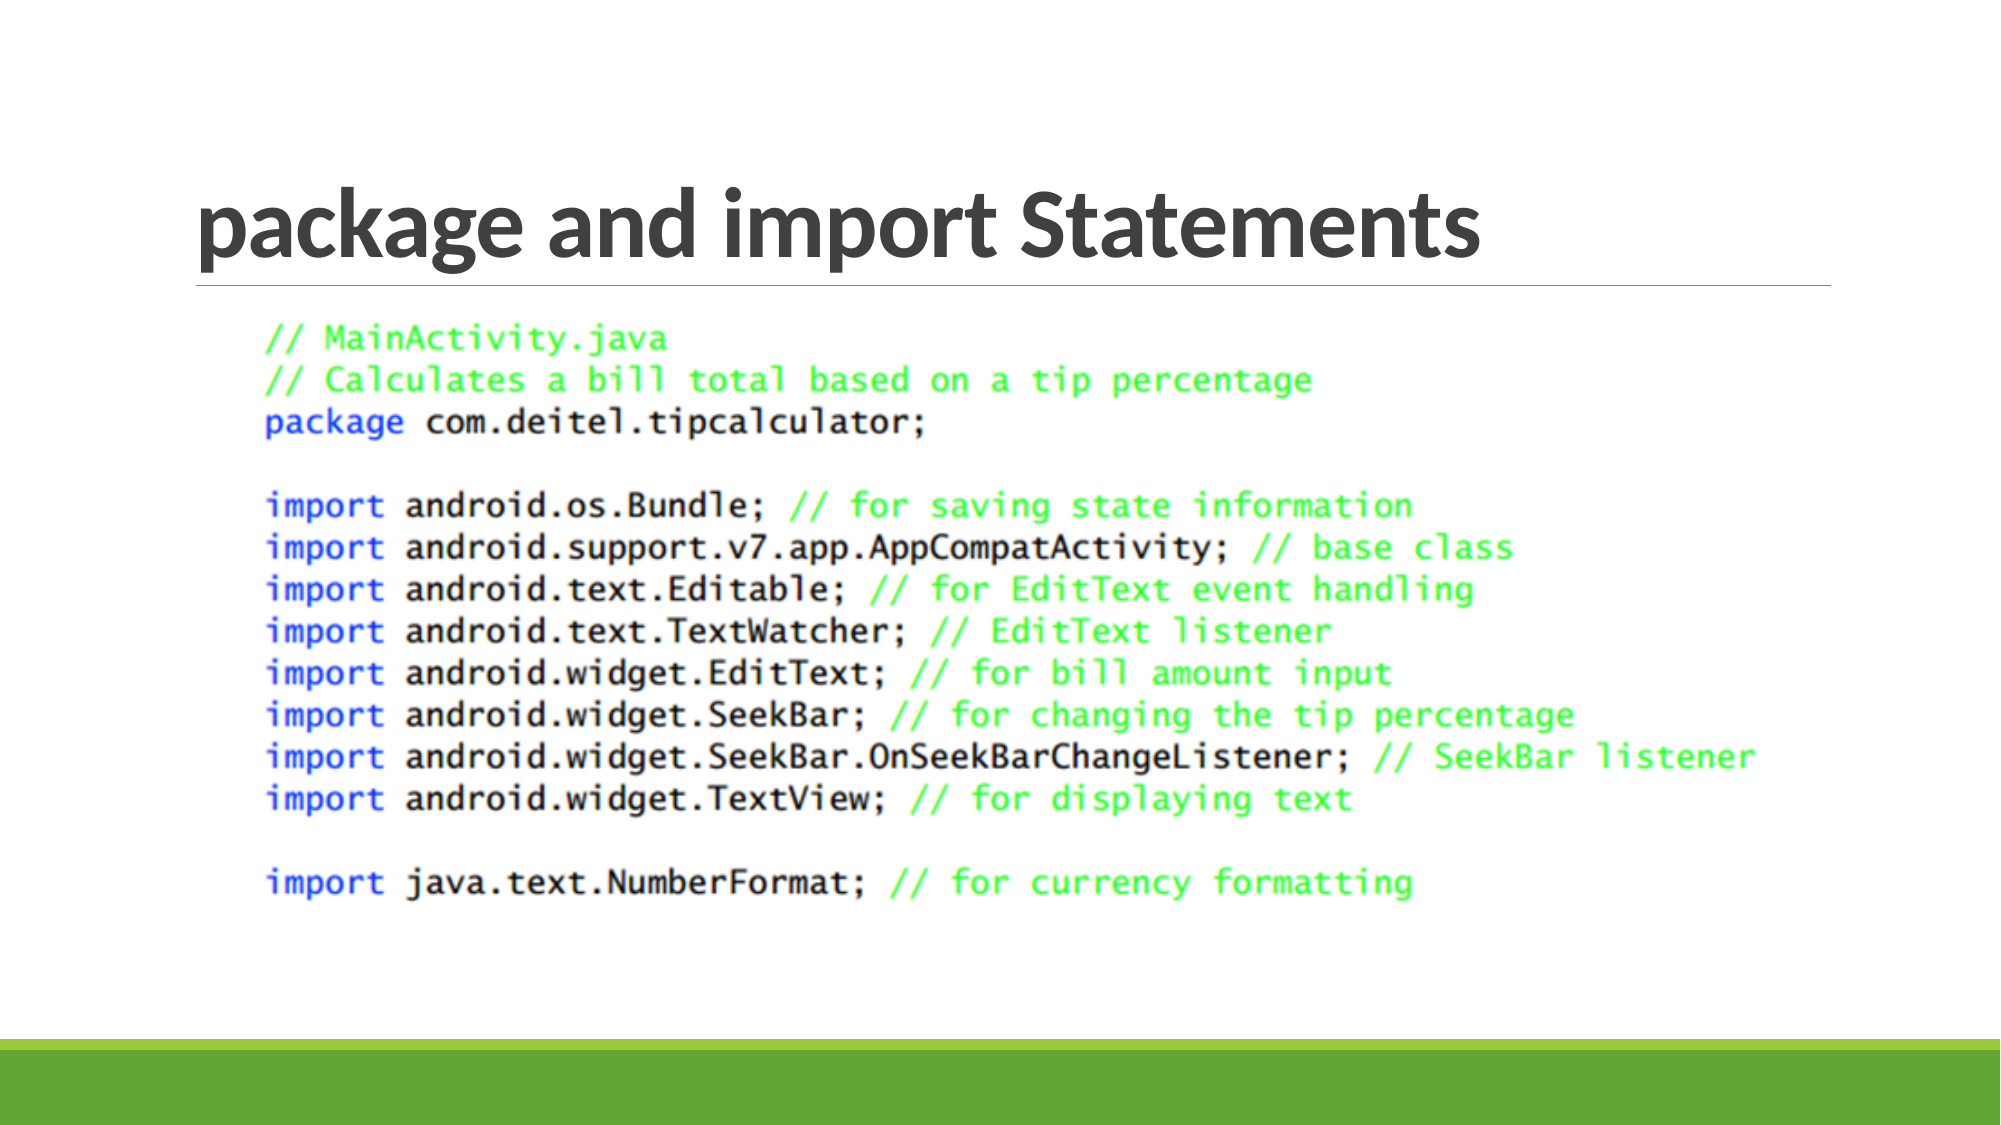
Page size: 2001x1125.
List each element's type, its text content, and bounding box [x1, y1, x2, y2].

title package and import Statements [180, 47, 1830, 285]
picture [240, 310, 1769, 931]
